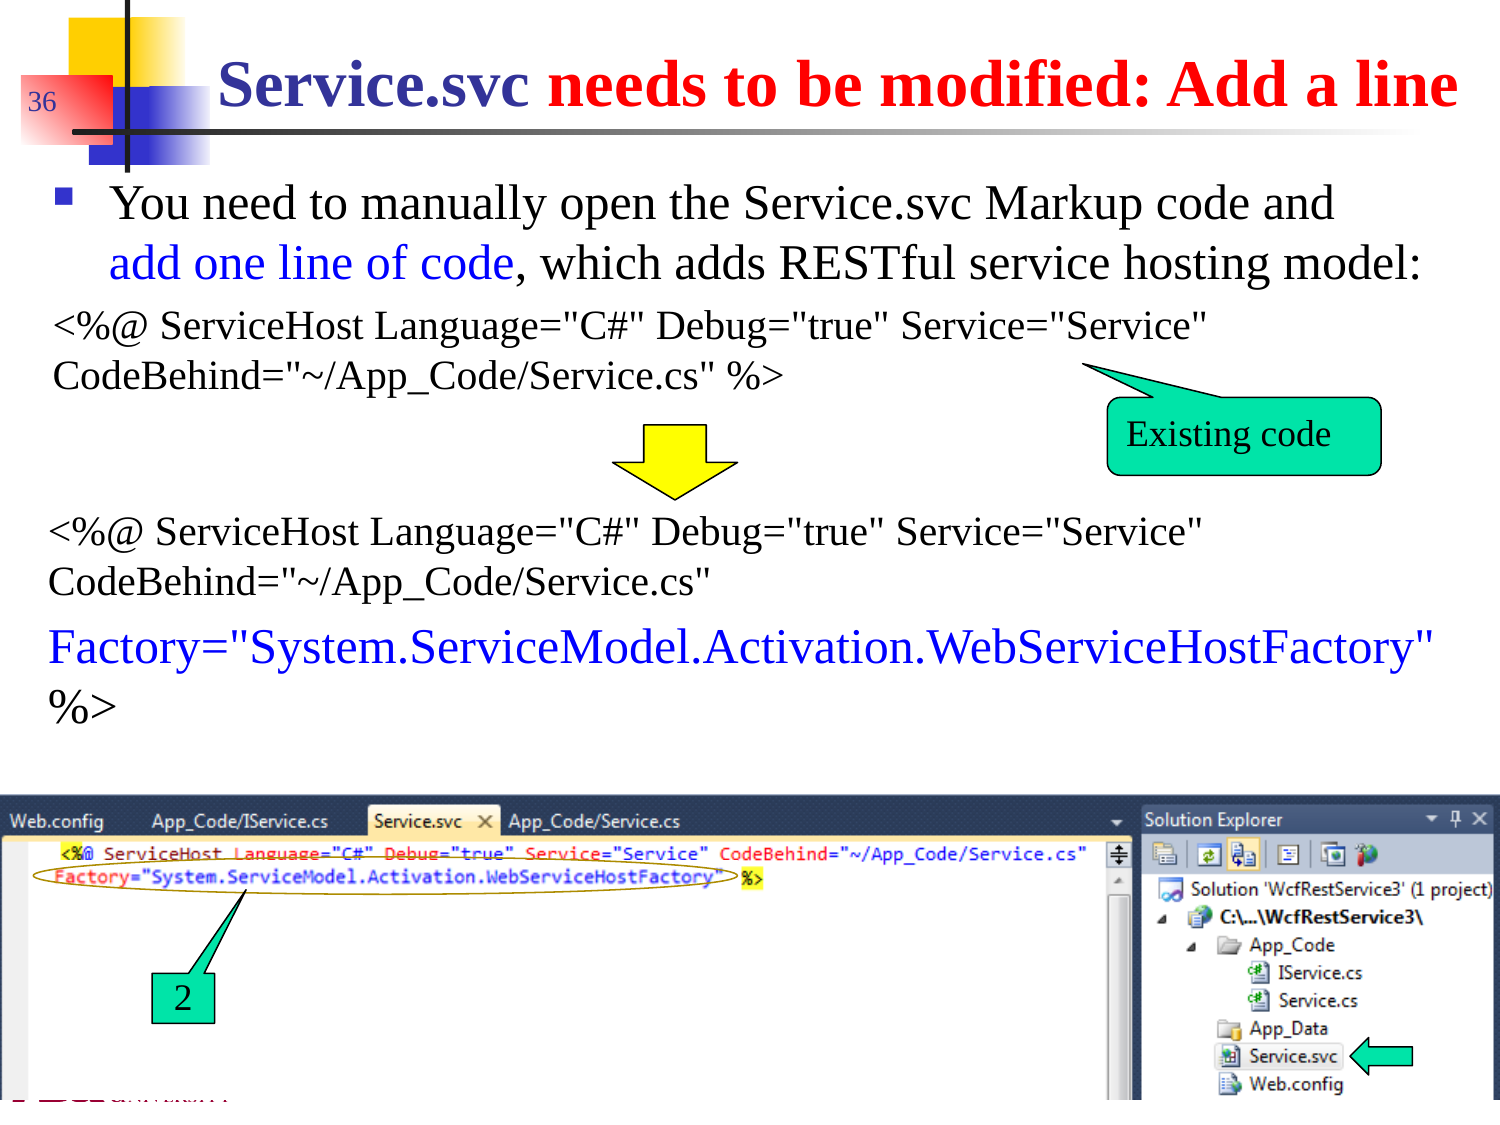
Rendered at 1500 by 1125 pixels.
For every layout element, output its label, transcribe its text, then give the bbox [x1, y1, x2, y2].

text_box <%@ ServiceHost Language="C#" Debug="true" Service="Service" CodeBehind="~/App_Code/Service.cs" Factory="System.ServiceModel.Activation.WebServiceHostFactory" %> [33, 496, 1488, 775]
text_box Existing code [1082, 363, 1382, 476]
picture [0, 794, 1500, 1102]
list You need to manually open the Service.svc Markup code and add one line of code, which adds RESTful service hosting model: <%@ ServiceHost Language="C#" Debug="true" Service="Service" CodeBehind="~/App_Code/Service.cs" %> [37, 162, 1468, 425]
text_box [612, 424, 738, 496]
title Service.svc needs to be modified: Add a line [202, 24, 1488, 128]
slide_number 36 [12, 49, 113, 126]
